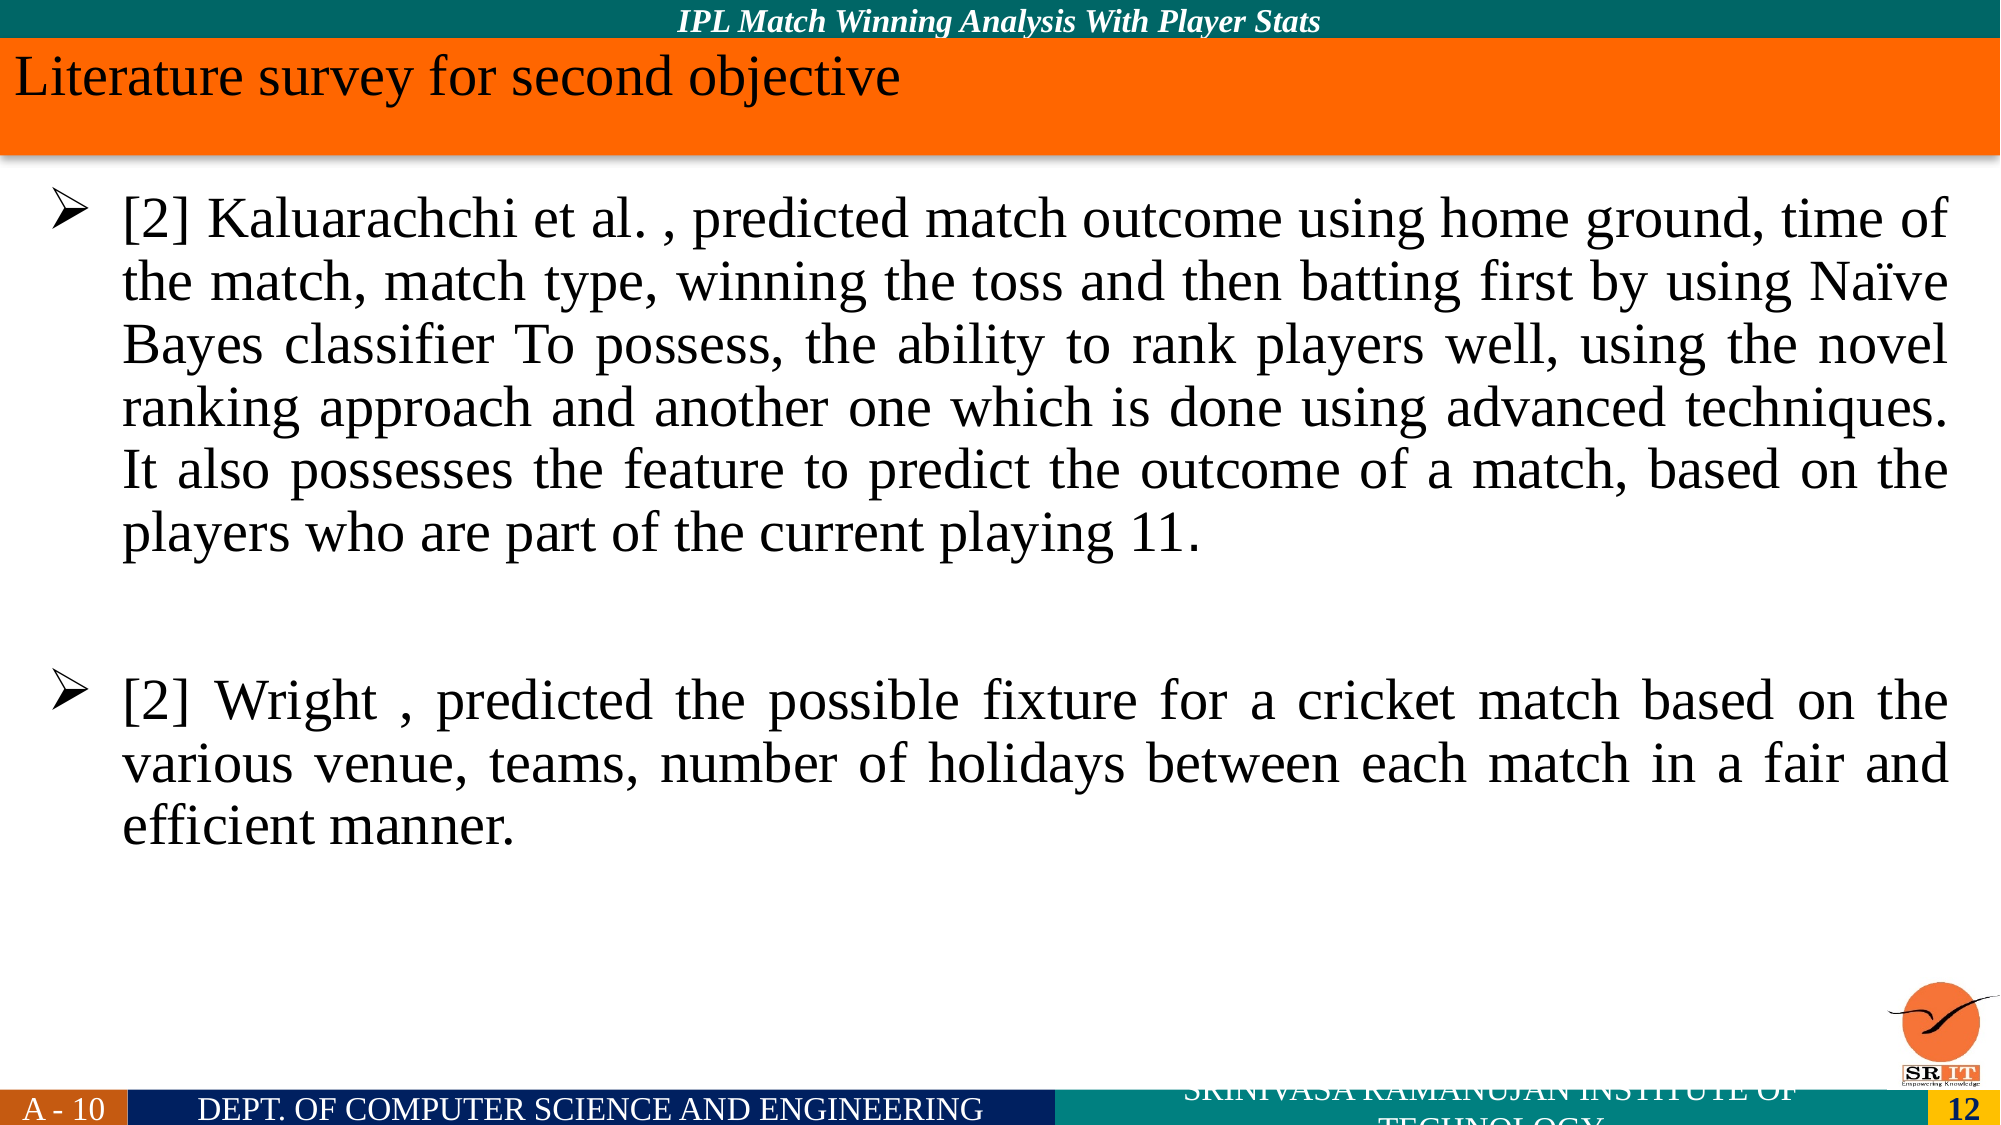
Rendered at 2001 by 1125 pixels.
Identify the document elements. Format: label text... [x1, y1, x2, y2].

title Literature survey for second objective [0, 38, 2000, 156]
picture [1887, 977, 2000, 1090]
list [2] Kaluarachchi et al. , predicted match outcome using home ground, time of the match, match type, winning the toss and then batting first by using Naïve Bayes classifier To possess, the ability to rank players well, using the novel ranking approach and another one which is done using advanced techniques. It also possesses the feature to predict the outcome of a match, based on the players who are part of the current playing 11. [2] Wright , predicted the possible fixture for a cricket match based on the various venue, teams, number of holidays between each match in a fair and efficient manner. [32, 179, 1965, 1065]
